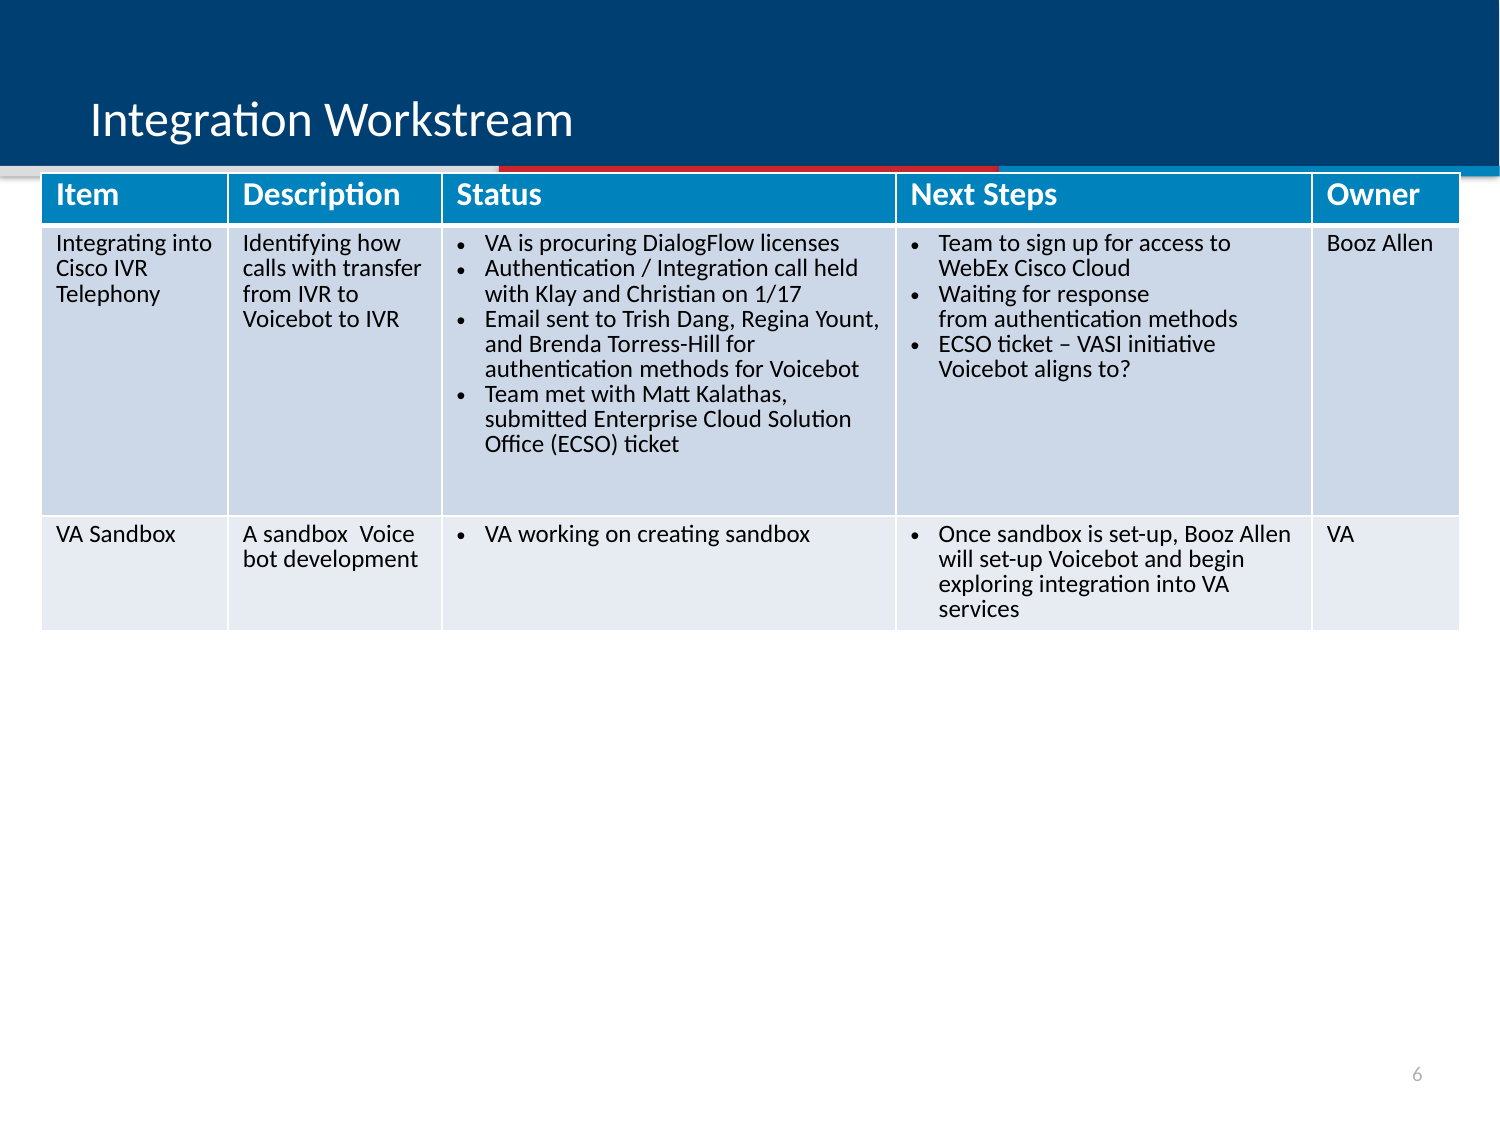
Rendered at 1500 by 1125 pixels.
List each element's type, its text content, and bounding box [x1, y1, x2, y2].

table_cell A sandbox Voicebot development [229, 517, 441, 630]
table_header Owner [1313, 174, 1459, 223]
table_header Item [42, 174, 227, 223]
table_cell VA [1313, 517, 1459, 630]
table_header Description [229, 174, 441, 223]
table_header Status [443, 174, 895, 223]
table_cell VA is procuring DialogFlow licenses Authentication / Integration call held with Klay and Christian on 1/17 Email sent to Trish Dang, Regina Yount, and Brenda Torress-Hill for authentication methods for Voicebot Team met with Matt Kalathas, submitted Enterprise Cloud Solution Office (ECSO) ticket [443, 228, 895, 515]
table_cell Integrating into Cisco IVR Telephony [42, 228, 227, 515]
table_cell Once sandbox is set-up, Booz Allen will set-up Voicebot and begin exploring integration into VA services [897, 517, 1311, 630]
table_cell VA Sandbox [42, 517, 227, 630]
table_cell Team to sign up for access to WebEx Cisco Cloud Waiting for response from authentication methods ECSO ticket – VASI initiative Voicebot aligns to? [897, 228, 1311, 515]
table_header Next Steps [897, 174, 1311, 223]
table_cell Booz Allen [1313, 228, 1459, 515]
slide_number 5 [1382, 1042, 1423, 1103]
table_cell Identifying how calls with transfer from IVR to Voicebot to IVR [229, 228, 441, 515]
title Integration Workstream [75, 20, 1425, 154]
table_cell VA working on creating sandbox [443, 517, 895, 630]
